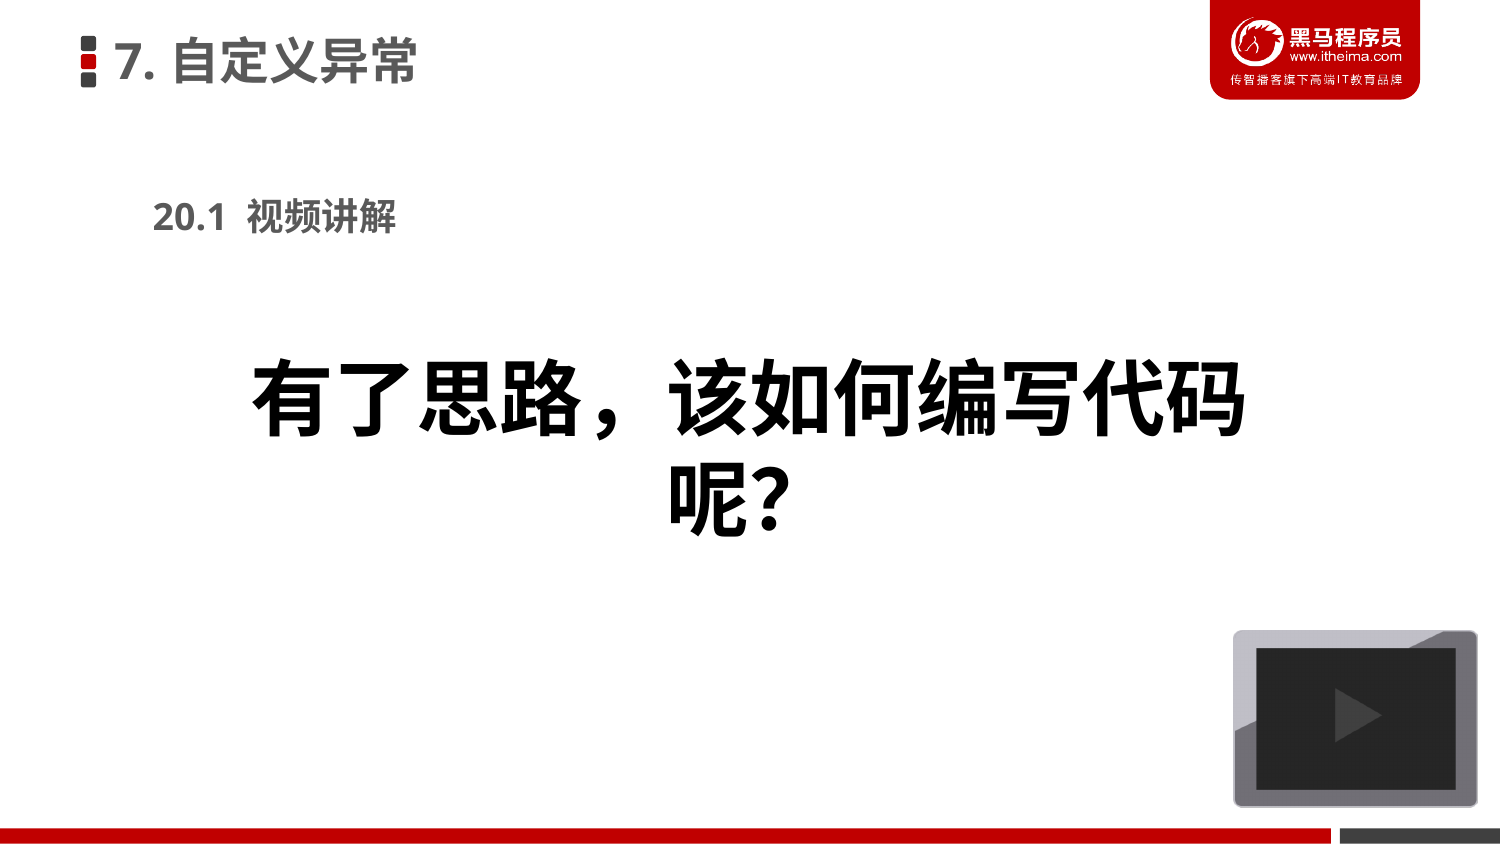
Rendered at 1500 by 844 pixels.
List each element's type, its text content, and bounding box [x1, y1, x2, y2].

picture [1232, 630, 1478, 809]
text_box 有了思路，该如何编写代码呢？ [219, 339, 1281, 555]
picture [1212, 8, 1421, 94]
text_box 20.1 视频讲解 [138, 185, 715, 246]
text_box 7.自定义异常 [103, 0, 987, 130]
